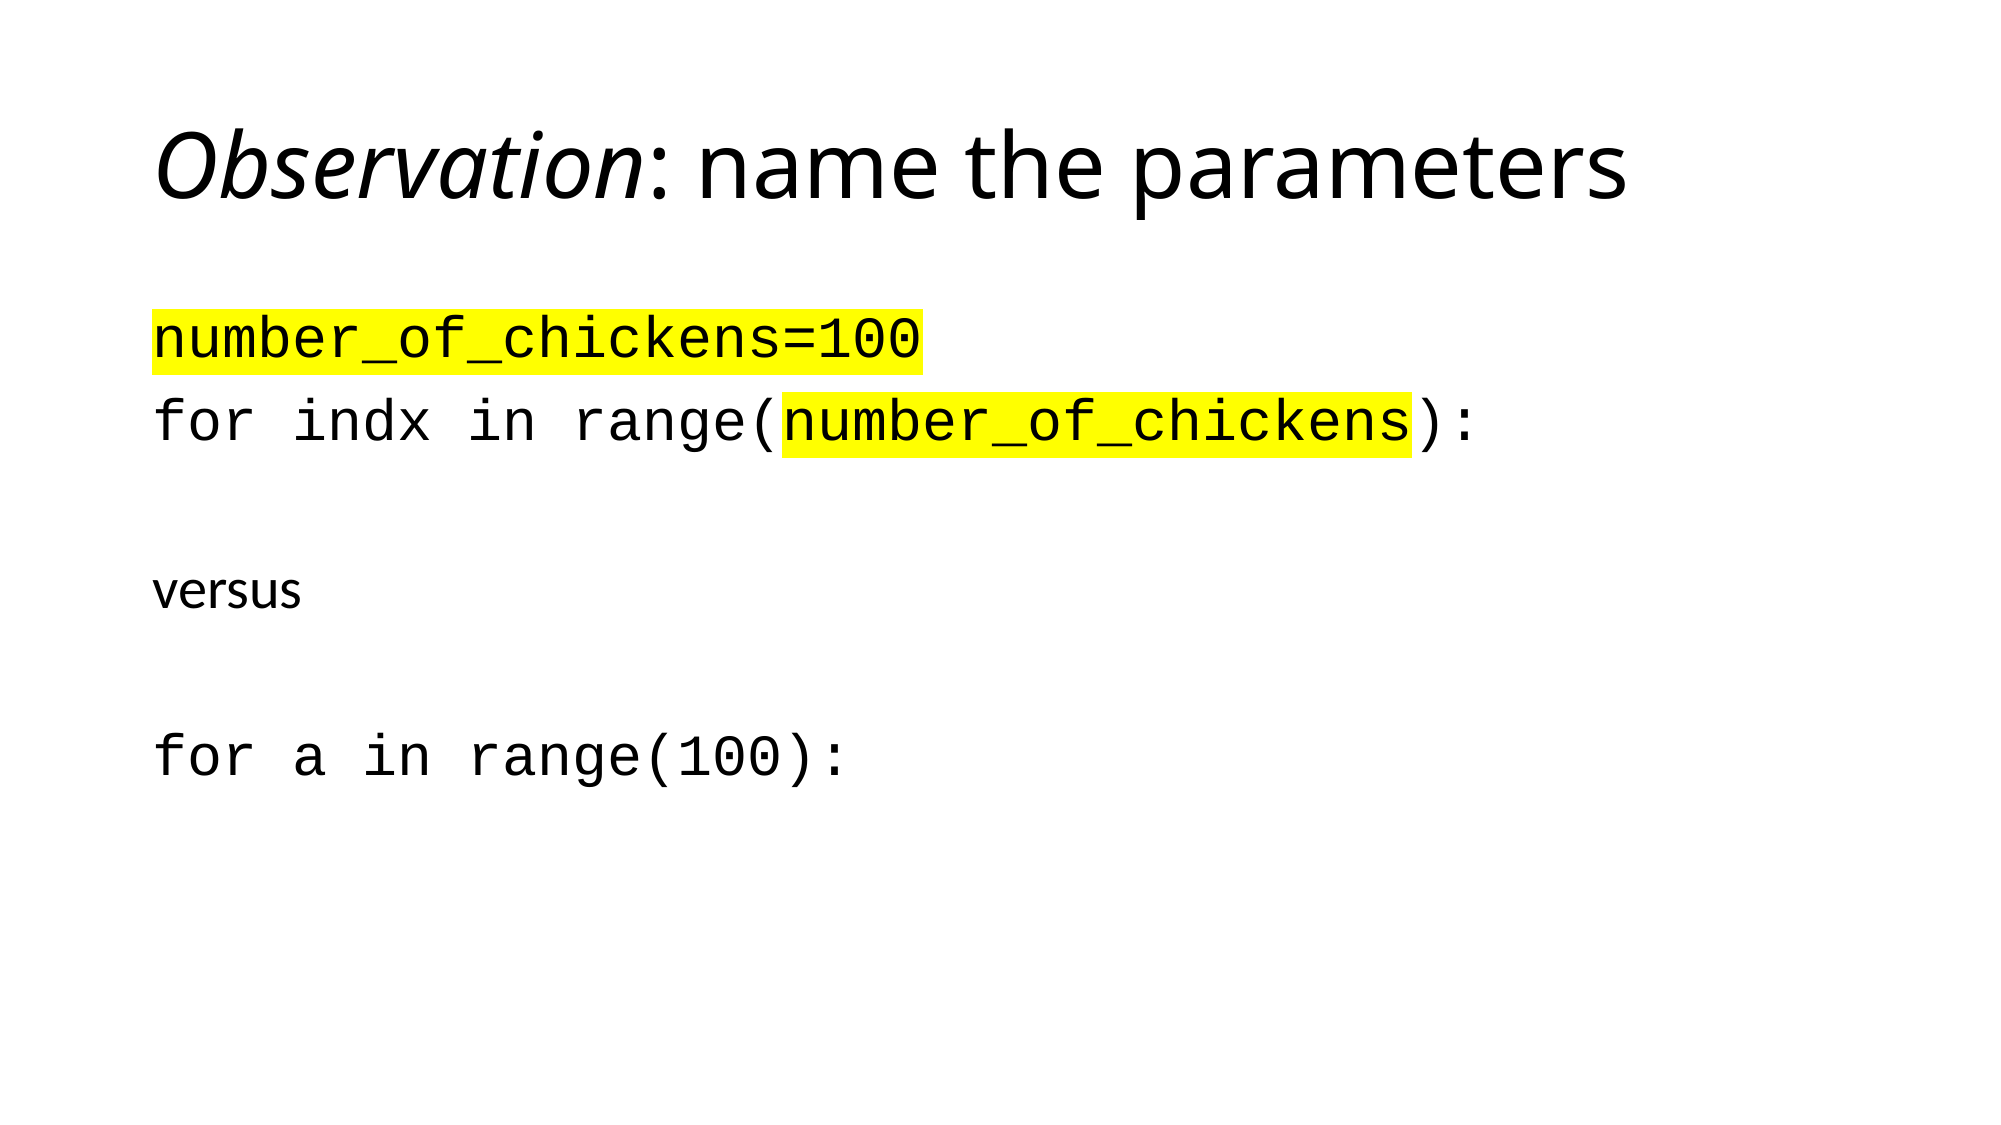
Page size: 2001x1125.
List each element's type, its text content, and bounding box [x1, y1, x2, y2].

list number_of_chickens=100 for indx in range(number_of_chickens): versus for a in range(100): [137, 299, 1863, 1014]
title Observation: name the parameters [137, 59, 1863, 278]
